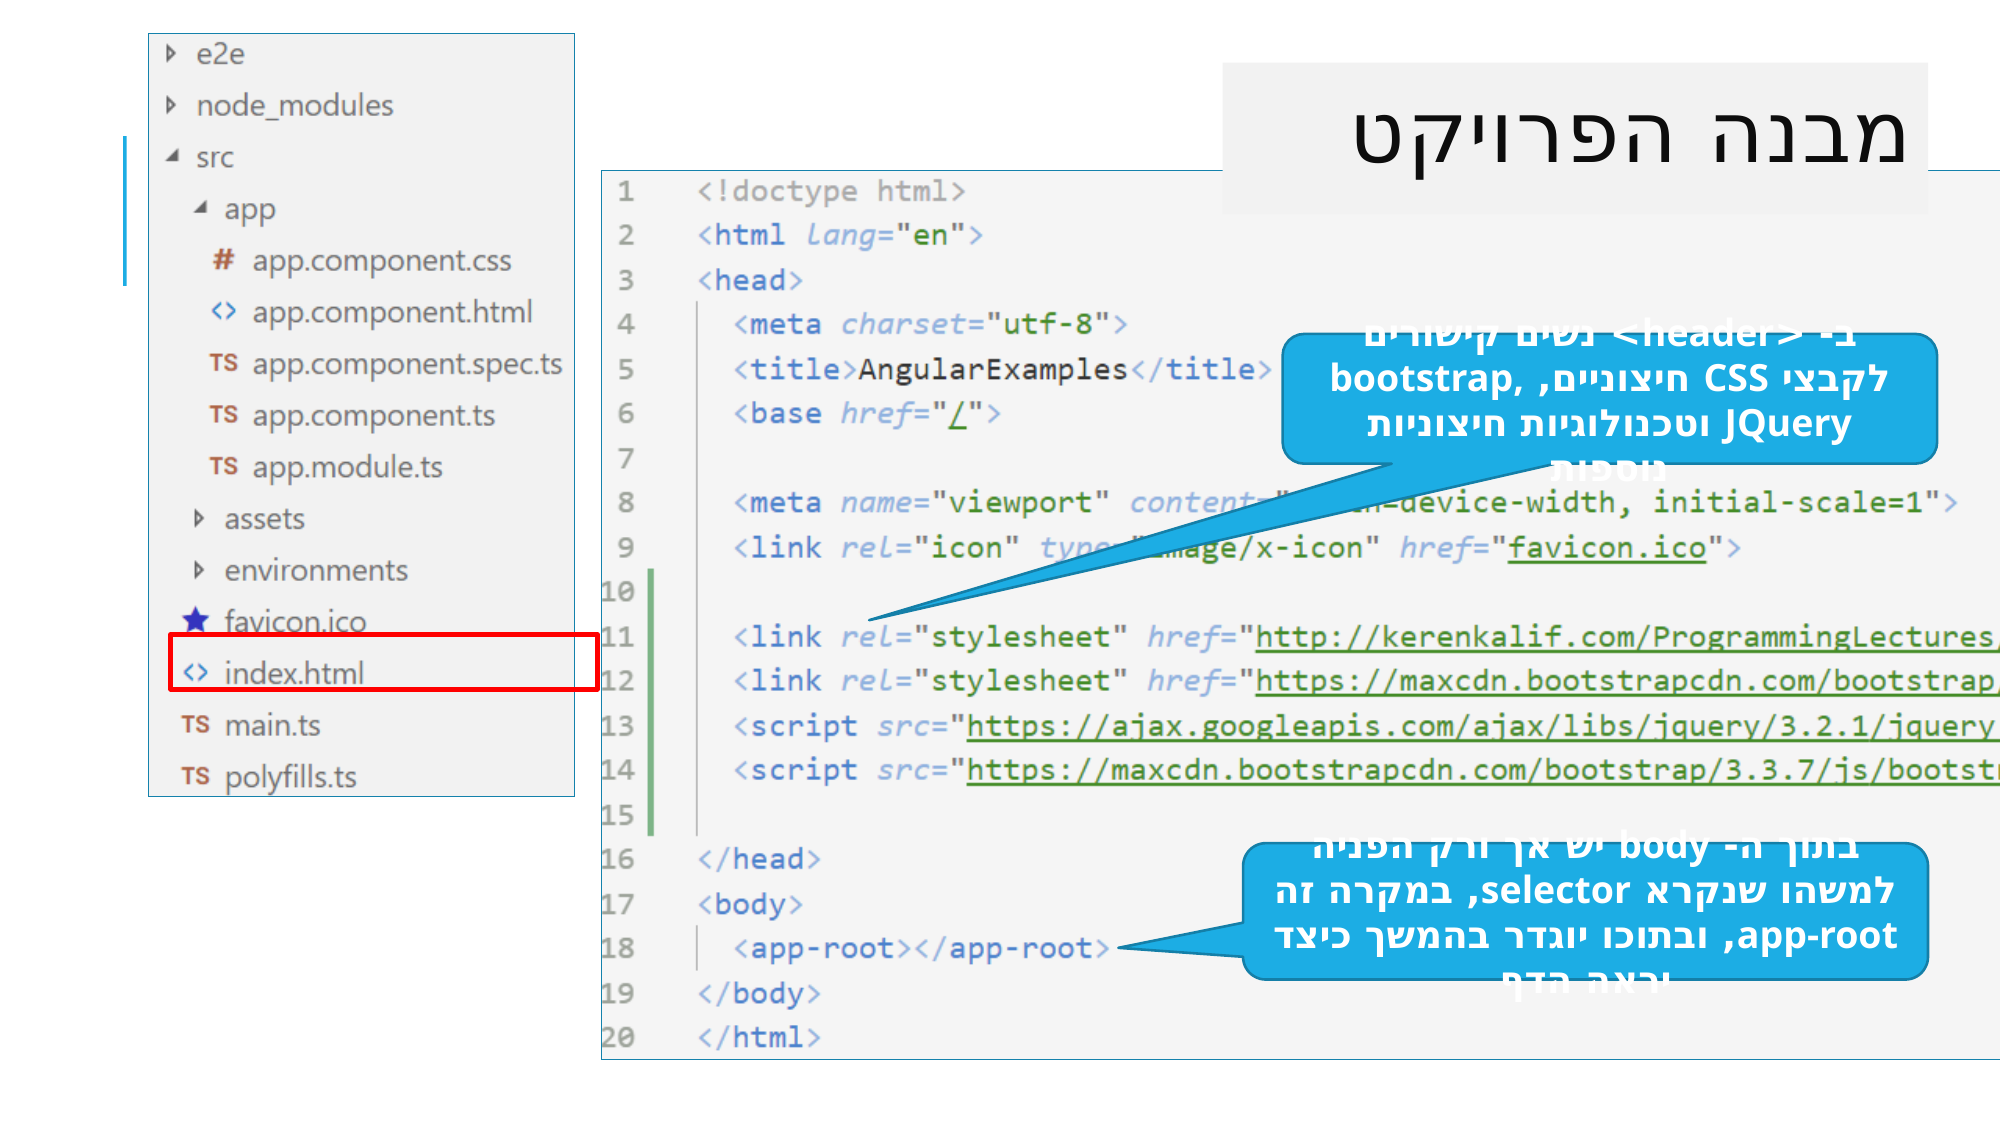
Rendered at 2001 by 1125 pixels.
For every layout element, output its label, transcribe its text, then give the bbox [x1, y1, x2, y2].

title מבנה הפרויקט [1222, 62, 1929, 164]
picture [148, 33, 576, 797]
picture [601, 170, 2000, 1061]
text_box [581, 633, 593, 691]
